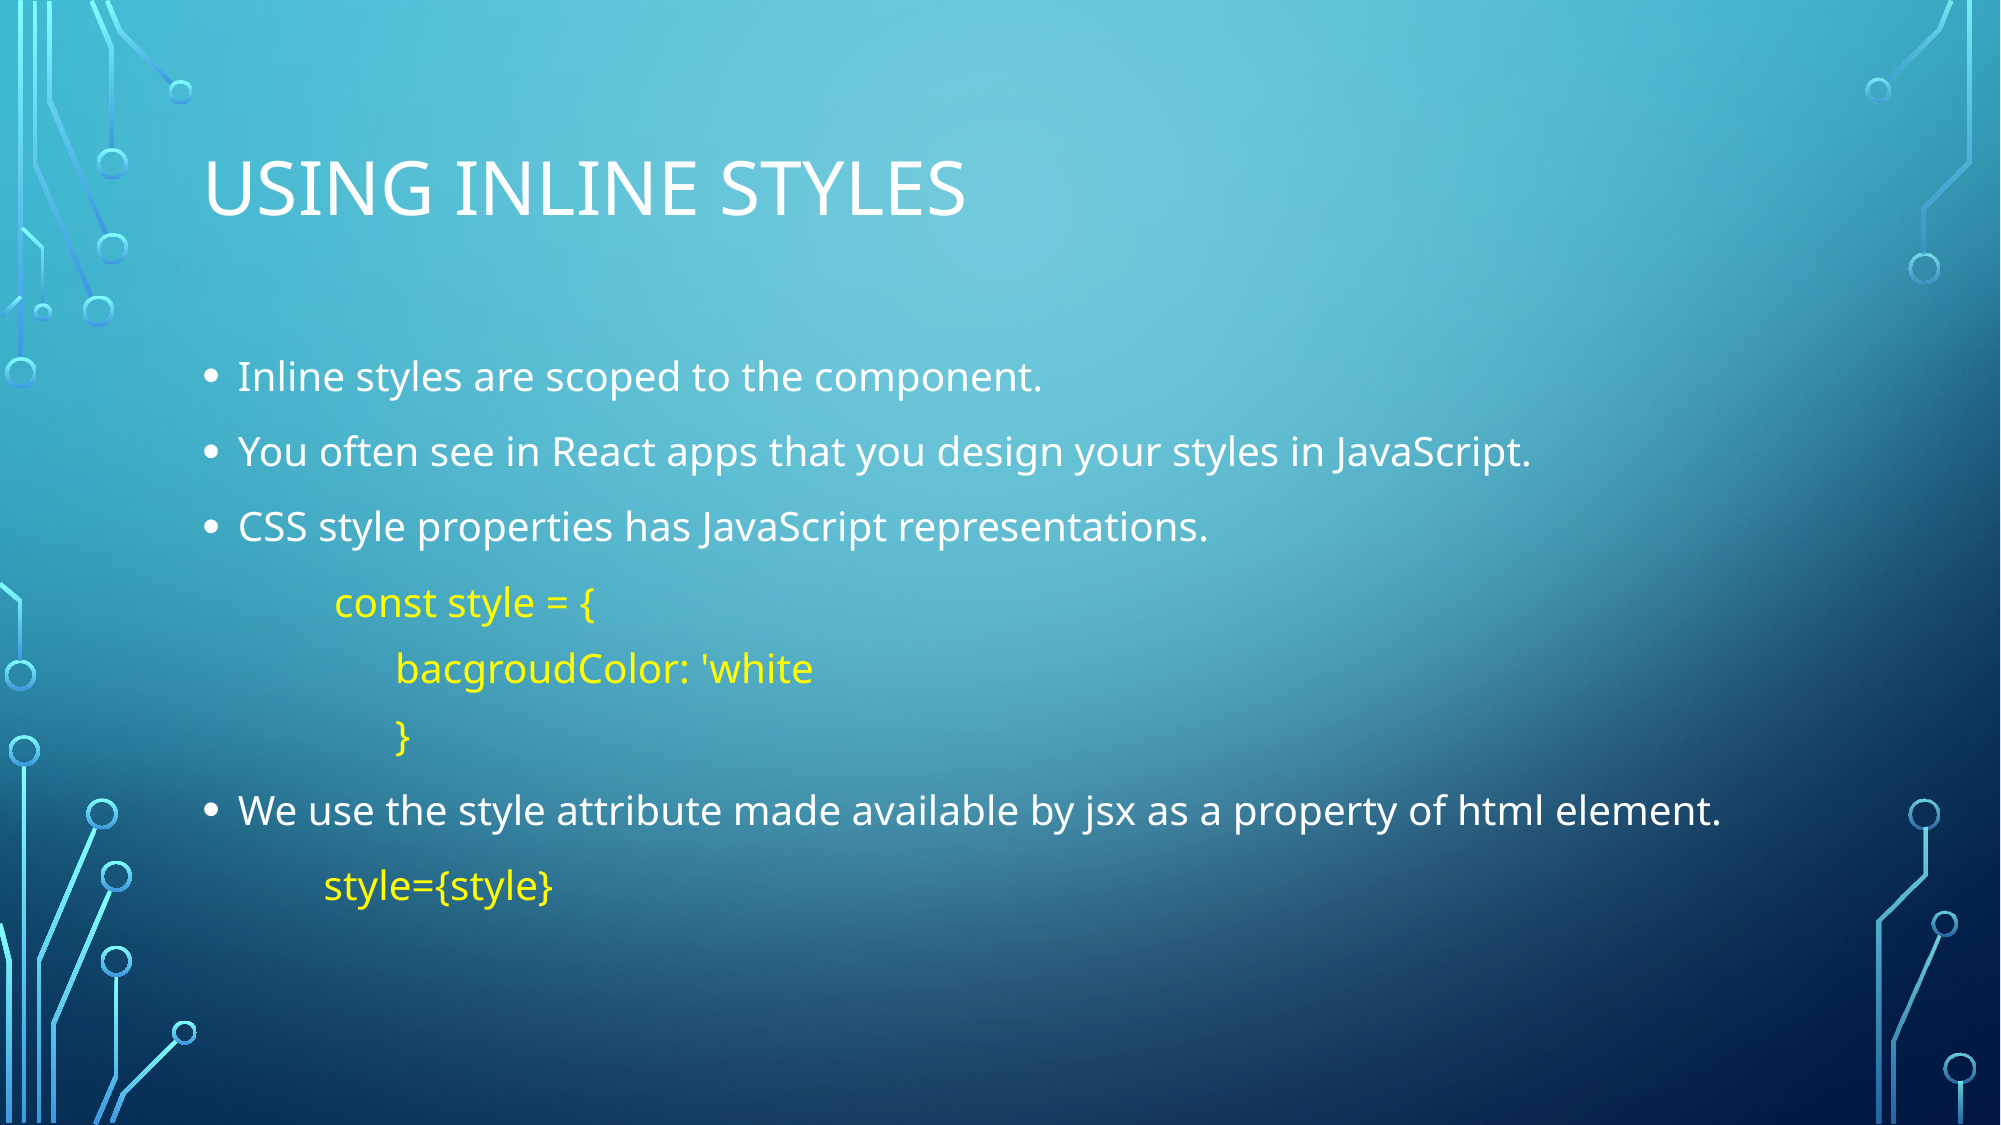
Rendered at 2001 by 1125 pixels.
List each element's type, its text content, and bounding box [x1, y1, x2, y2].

list Inline styles are scoped to the component. You often see in React apps that you design your styles in JavaScript. CSS style properties has JavaScript representations. const style = { bacgroudColor: 'white } We use the style attribute made available by jsx as a property of html element. style={style} [187, 268, 1813, 996]
title Using inline styles [187, 101, 1813, 268]
